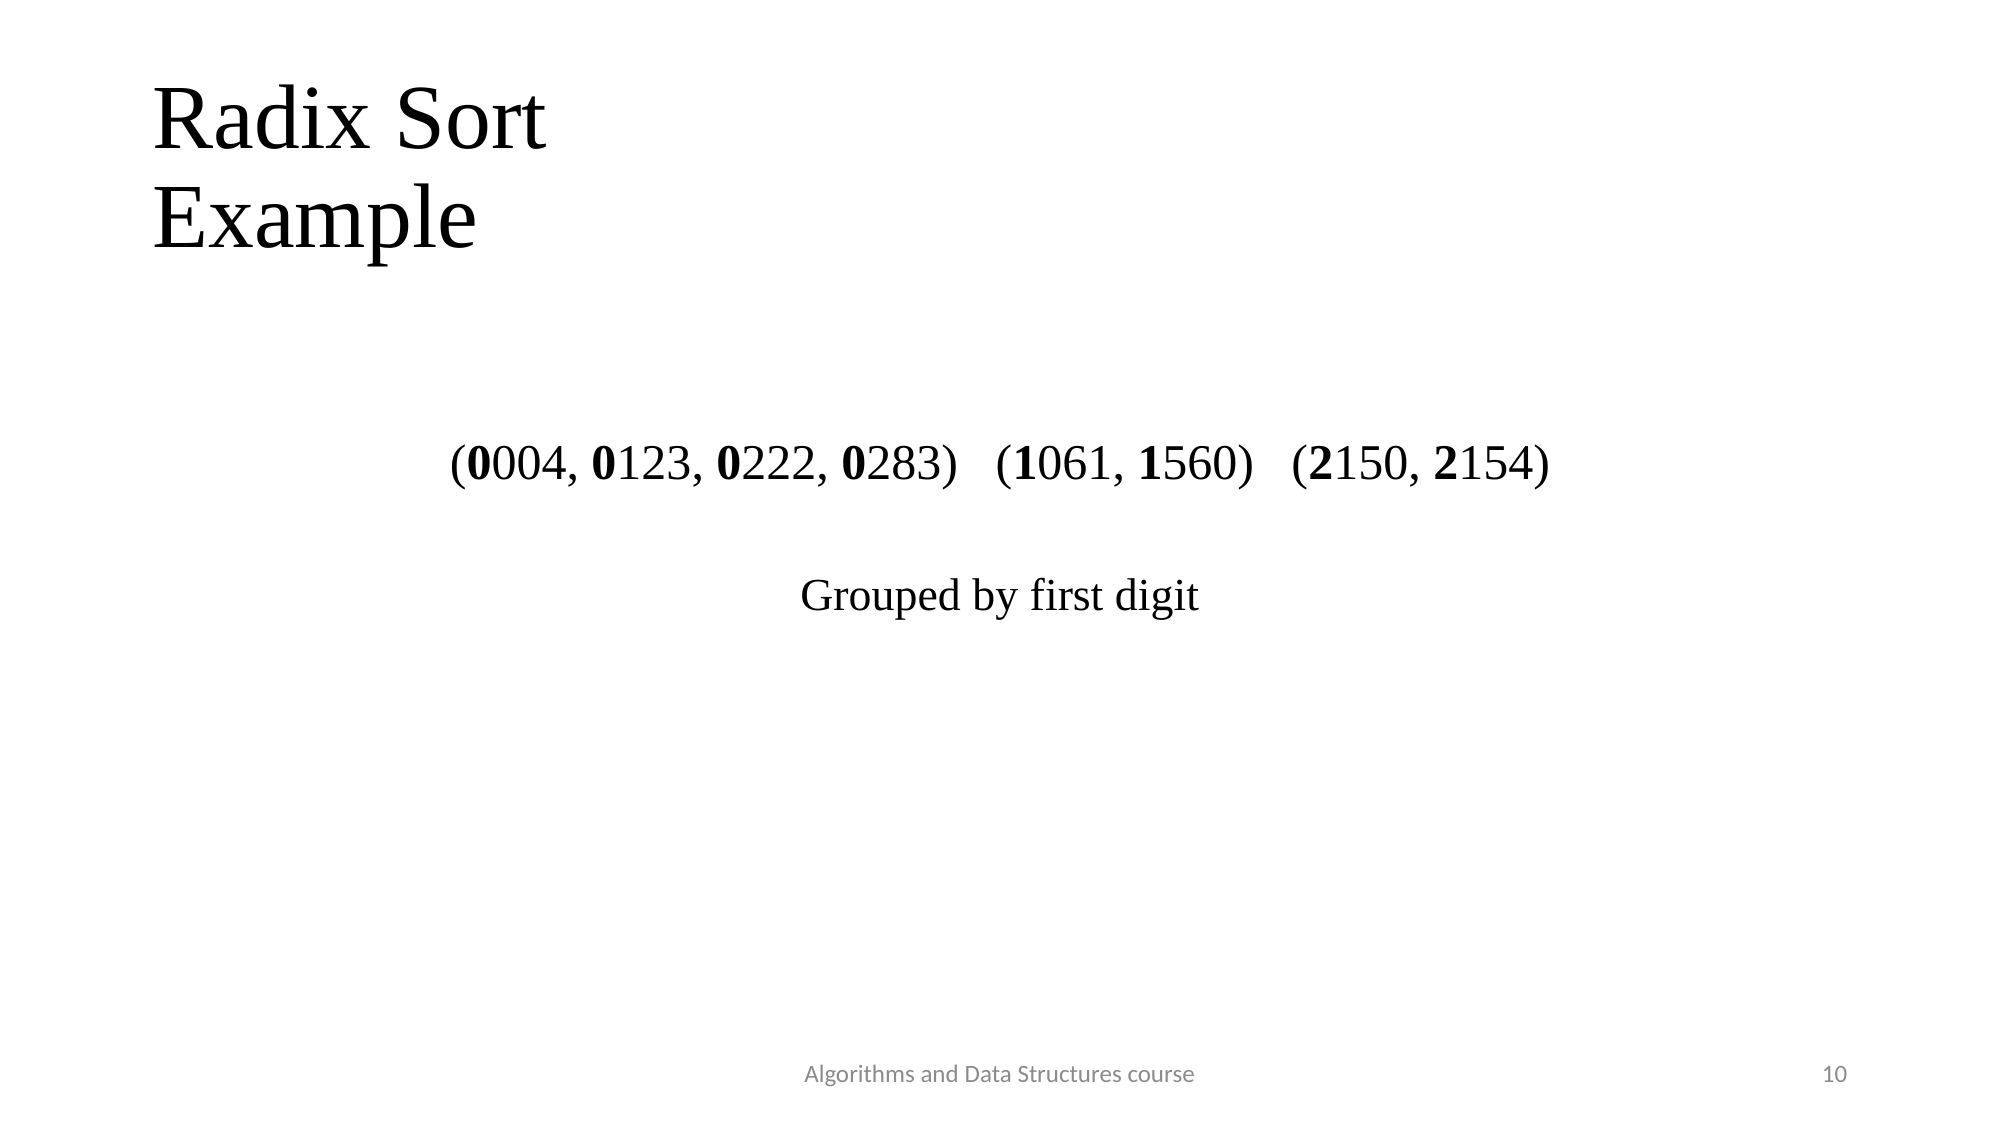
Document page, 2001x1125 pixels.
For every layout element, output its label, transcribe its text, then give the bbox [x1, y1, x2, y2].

slide_number 10 [1412, 1042, 1863, 1103]
text_box Radix Sort Example [137, 59, 1863, 278]
footer Algorithms and Data Structures course [662, 1042, 1338, 1103]
text_box Grouped by first digit [137, 563, 1863, 641]
list (0004, 0123, 0222, 0283) (1061, 1560) (2150, 2154) [137, 382, 1863, 497]
